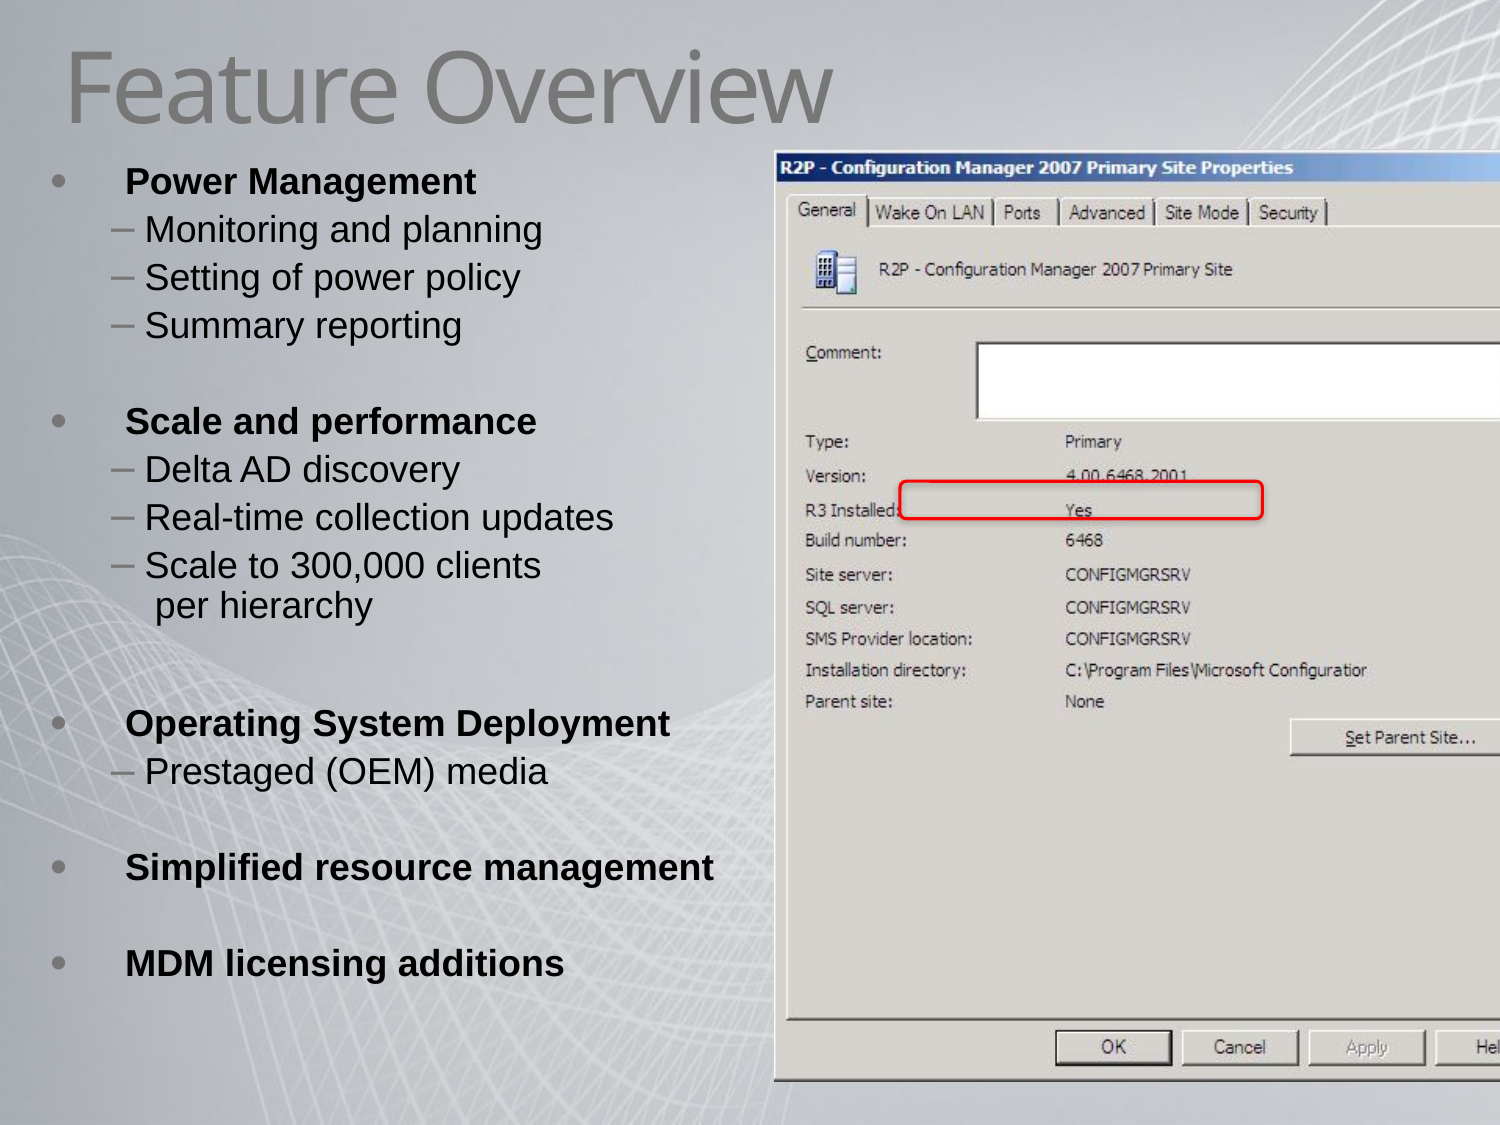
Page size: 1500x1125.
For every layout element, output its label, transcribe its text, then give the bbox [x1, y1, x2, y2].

title Feature Overview [62, 37, 1438, 147]
list Power Management Monitoring and planning Setting of power policy Summary reporting Scale and performance Delta AD discovery Real-time collection updates Scale to 300,000 clients per hierarchy Operating System Deployment Prestaged (OEM) media Simplified resource management MDM licensing additions [50, 162, 769, 1083]
picture [0, 0, 1500, 1125]
